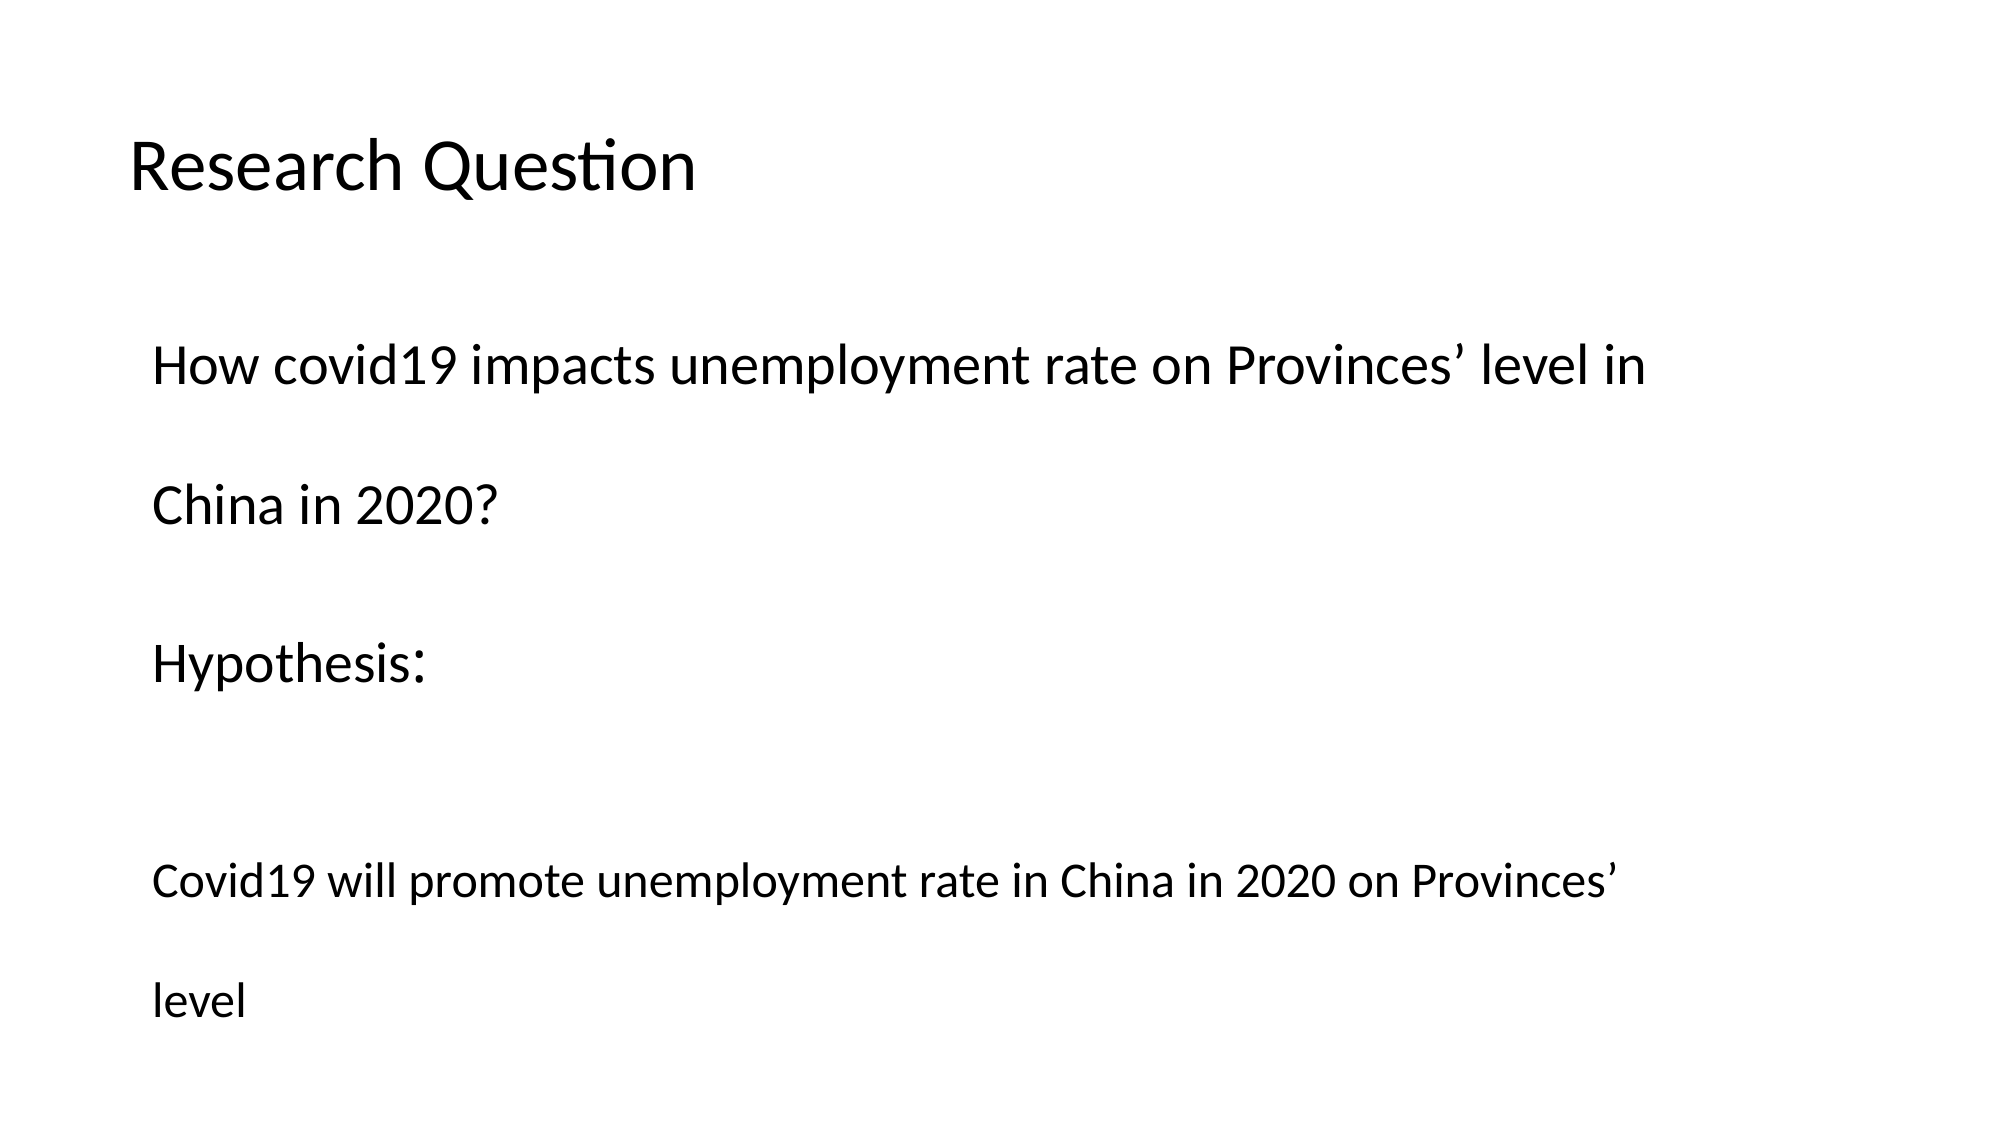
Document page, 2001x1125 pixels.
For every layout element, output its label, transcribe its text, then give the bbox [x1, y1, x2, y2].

text_box Hypothesis: [137, 624, 1411, 703]
text_box Covid19 will promote unemployment rate in China in 2020 on Provinces’ level [137, 779, 1717, 1035]
title Research Question [114, 104, 1753, 229]
list How covid19 impacts unemployment rate on Provinces’ level in China in 2020? [137, 248, 1797, 475]
